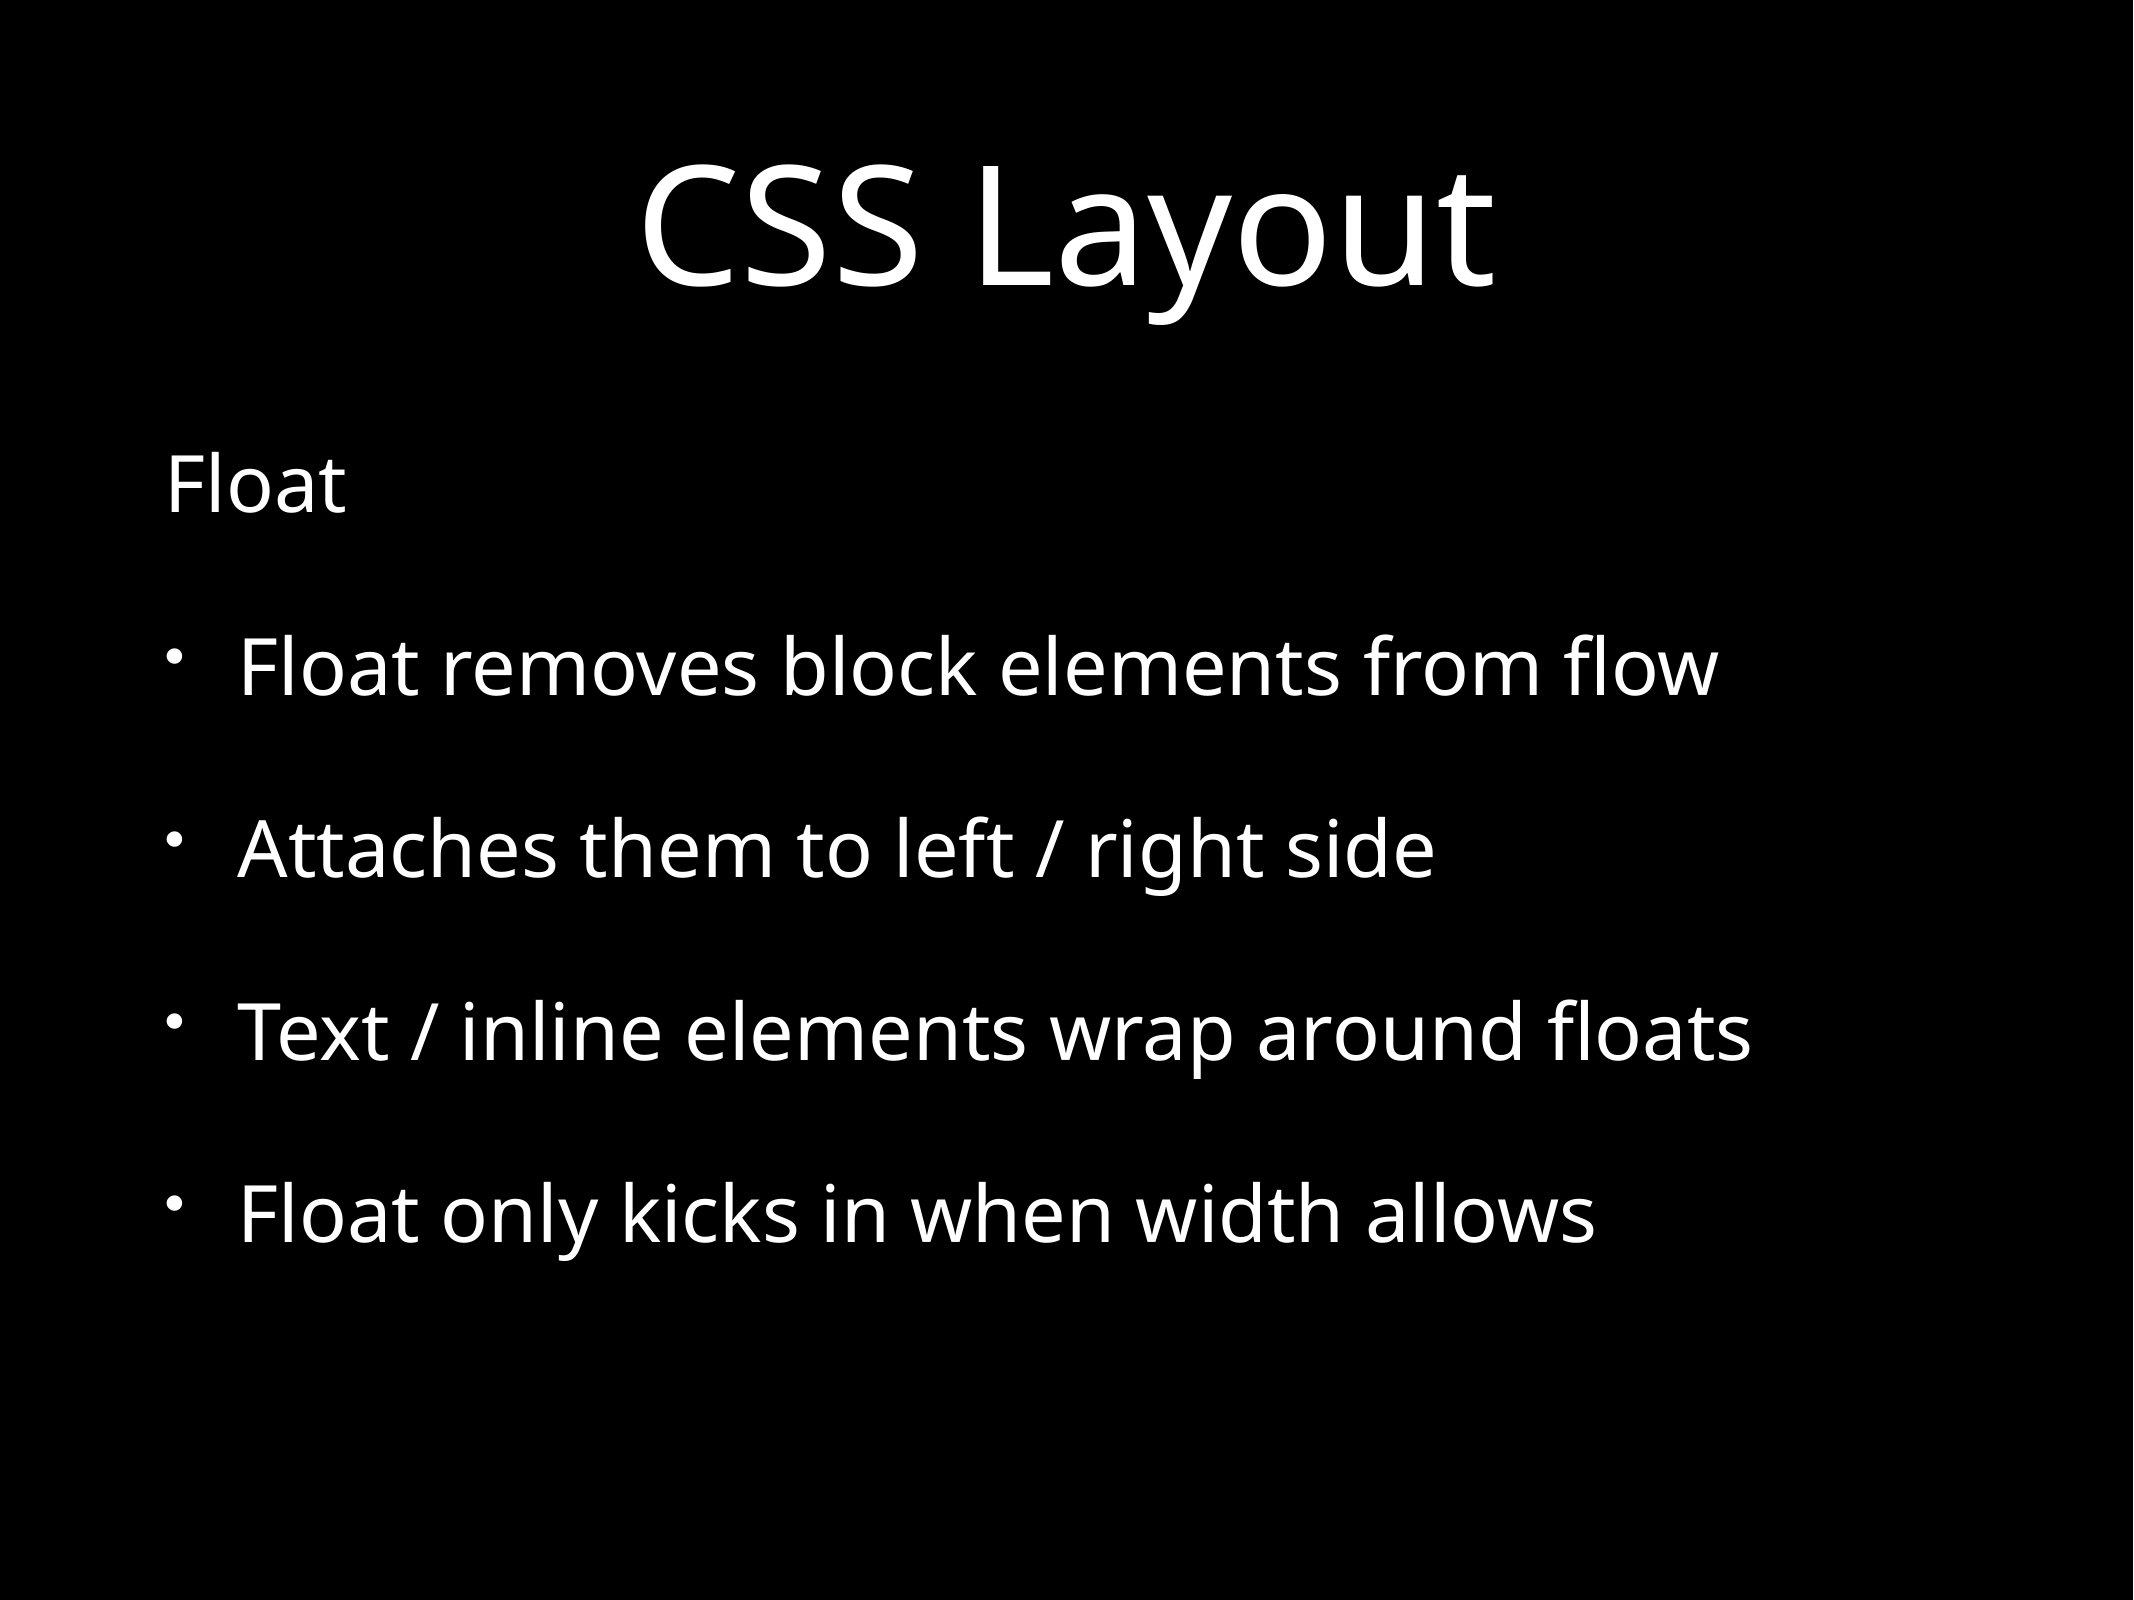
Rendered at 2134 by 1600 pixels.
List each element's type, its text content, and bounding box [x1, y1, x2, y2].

title CSS Layout [155, 41, 1978, 397]
list Float Float removes block elements from flow Attaches them to left / right side Text / inline elements wrap around floats Float only kicks in when width allows [155, 424, 1978, 1457]
